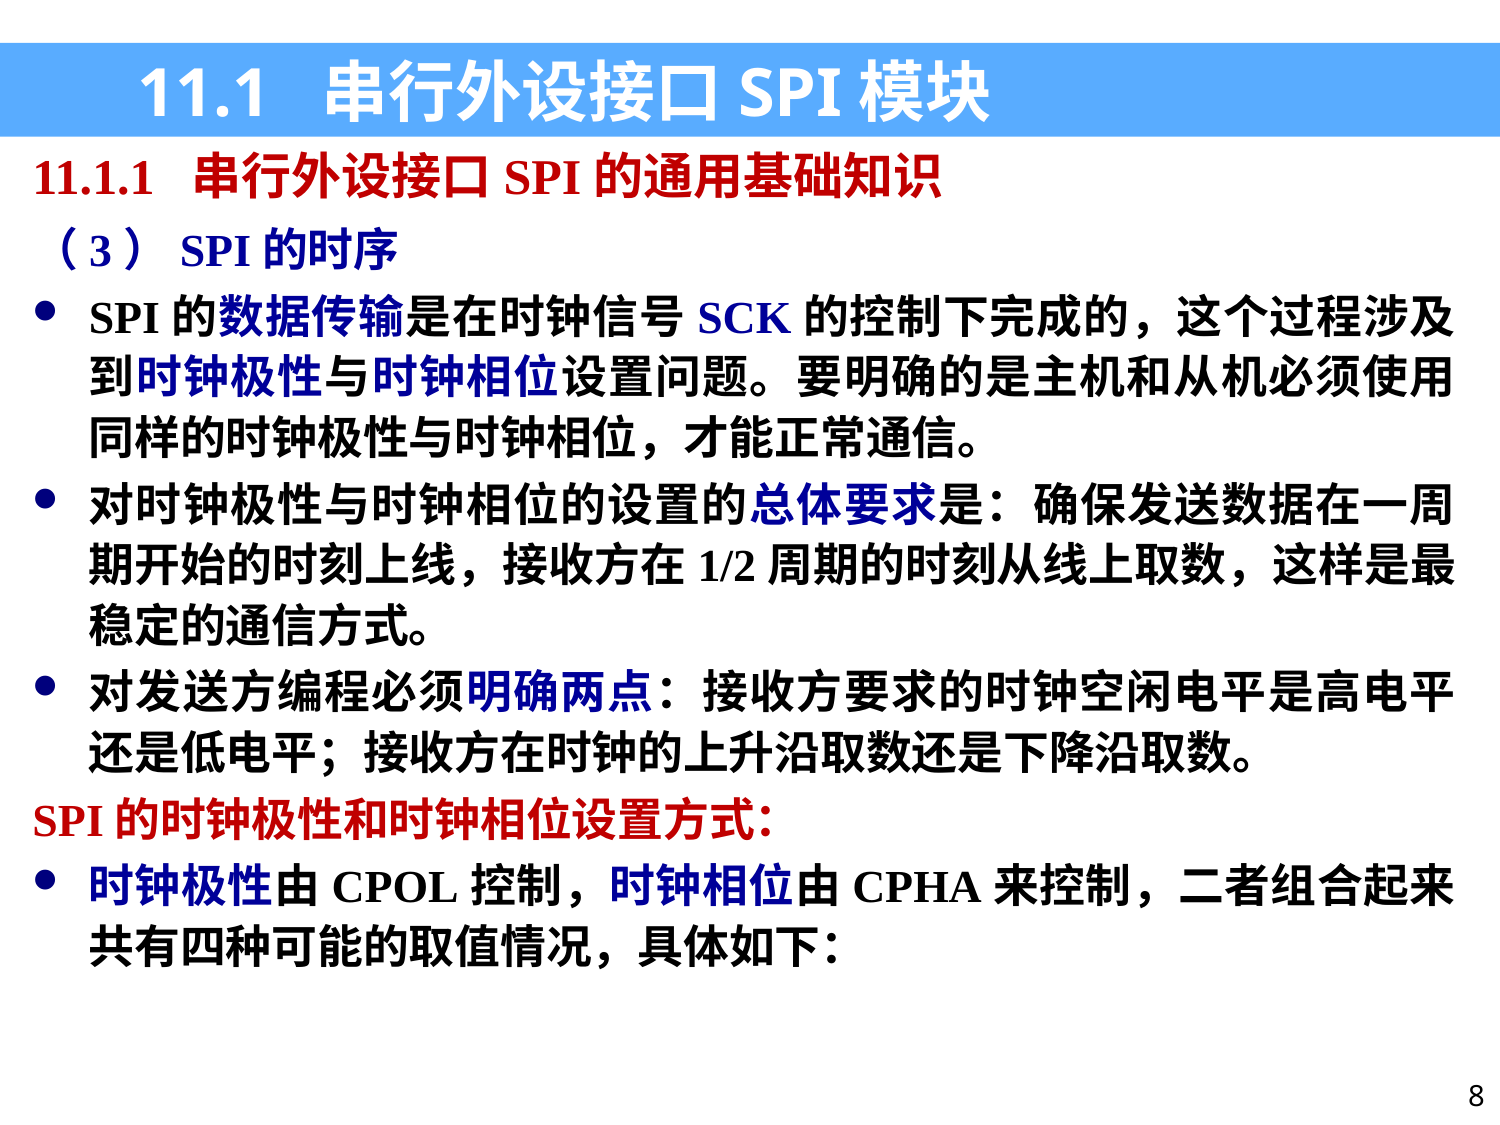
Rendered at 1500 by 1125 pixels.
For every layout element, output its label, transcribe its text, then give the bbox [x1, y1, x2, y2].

text_box 11.1 串行外设接口SPI模块 [122, 42, 1008, 138]
text_box （3）SPI的时序 SPI的数据传输是在时钟信号SCK的控制下完成的，这个过程涉及到时钟极性与时钟相位设置问题。要明确的是主机和从机必须使用同样的时钟极性与时钟相位，才能正常通信。 对时钟极性与时钟相位的设置的总体要求是：确保发送数据在一周期开始的时刻上线，接收方在1/2周期的时刻从线上取数，这样是最稳定的通信方式。 对发送方编程必须明确两点：接收方要求的时钟空闲电平是高电平还是低电平；接收方在时钟的上升沿取数还是下降沿取数。 SPI的时钟极性和时钟相位设置方式： 时钟极性由CPOL控制，时钟相位由CPHA来控制，二者组合起来共有四种可能的取值情况，具体如下： [17, 208, 1471, 980]
slide_number 8 [1149, 1049, 1500, 1125]
text_box 11.1.1 串行外设接口SPI的通用基础知识 [17, 137, 959, 212]
